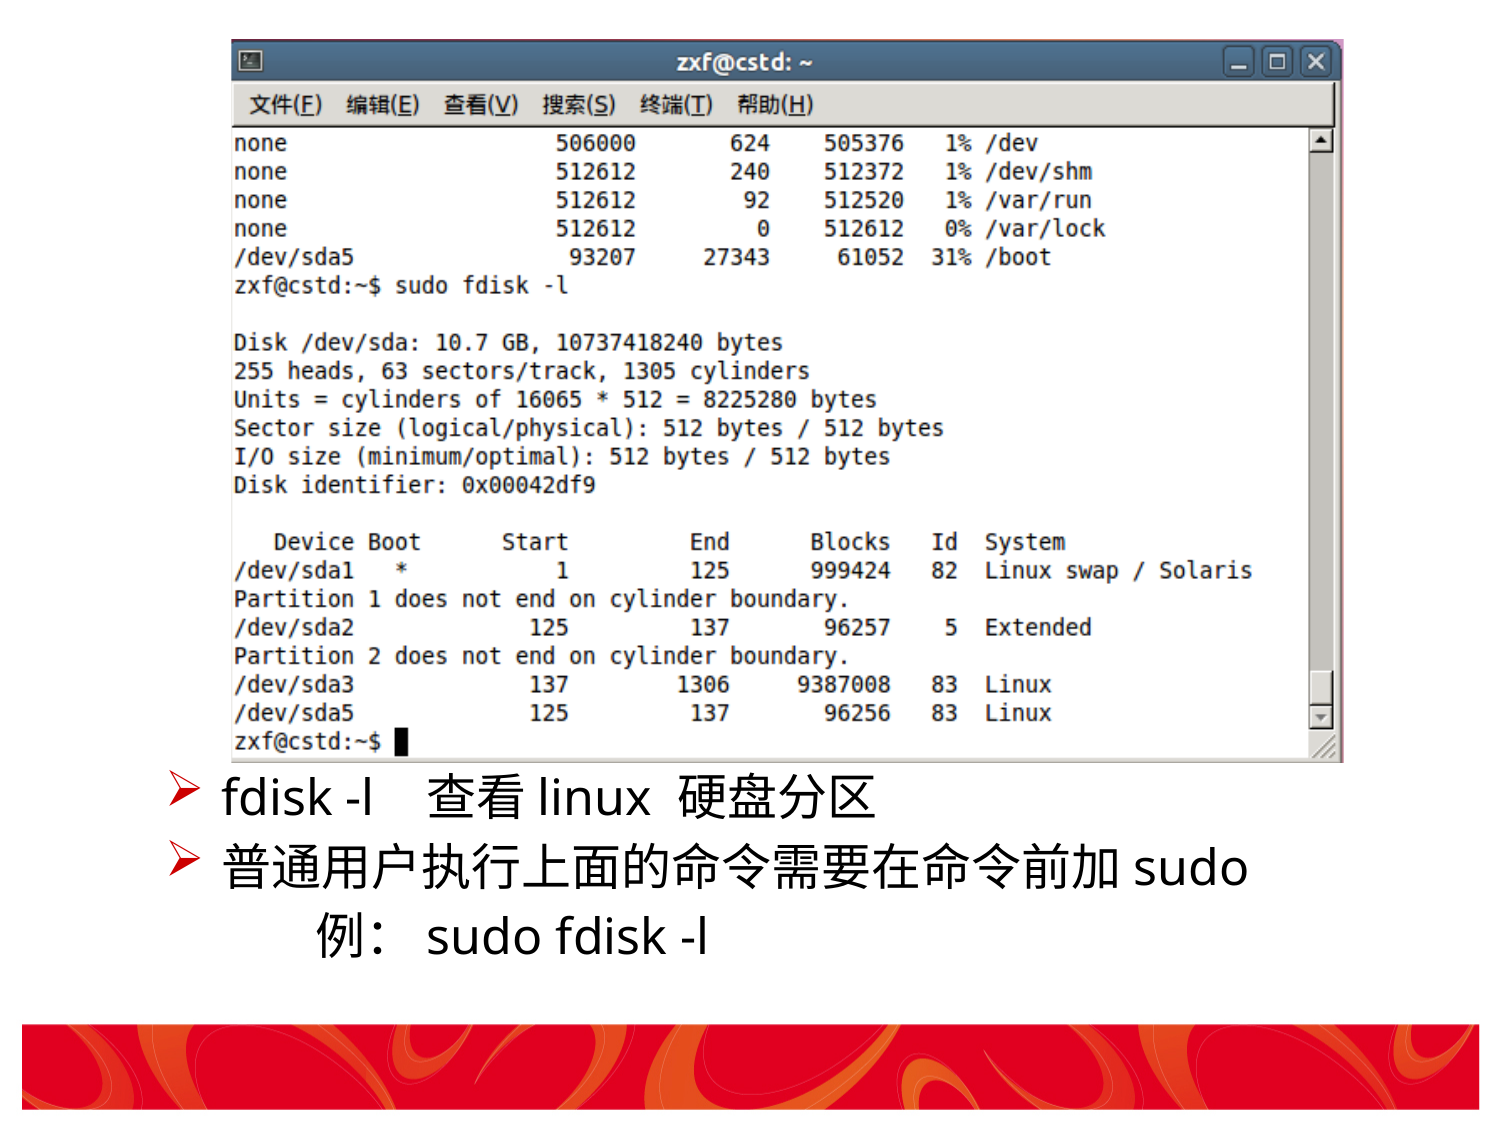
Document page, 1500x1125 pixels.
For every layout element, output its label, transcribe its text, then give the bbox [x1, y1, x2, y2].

picture [0, 987, 1500, 1125]
list fdisk -l 查看linux 硬盘分区 普通用户执行上面的命令需要在命令前加sudo 例：sudo fdisk -l [150, 687, 1425, 963]
picture [230, 38, 1344, 764]
